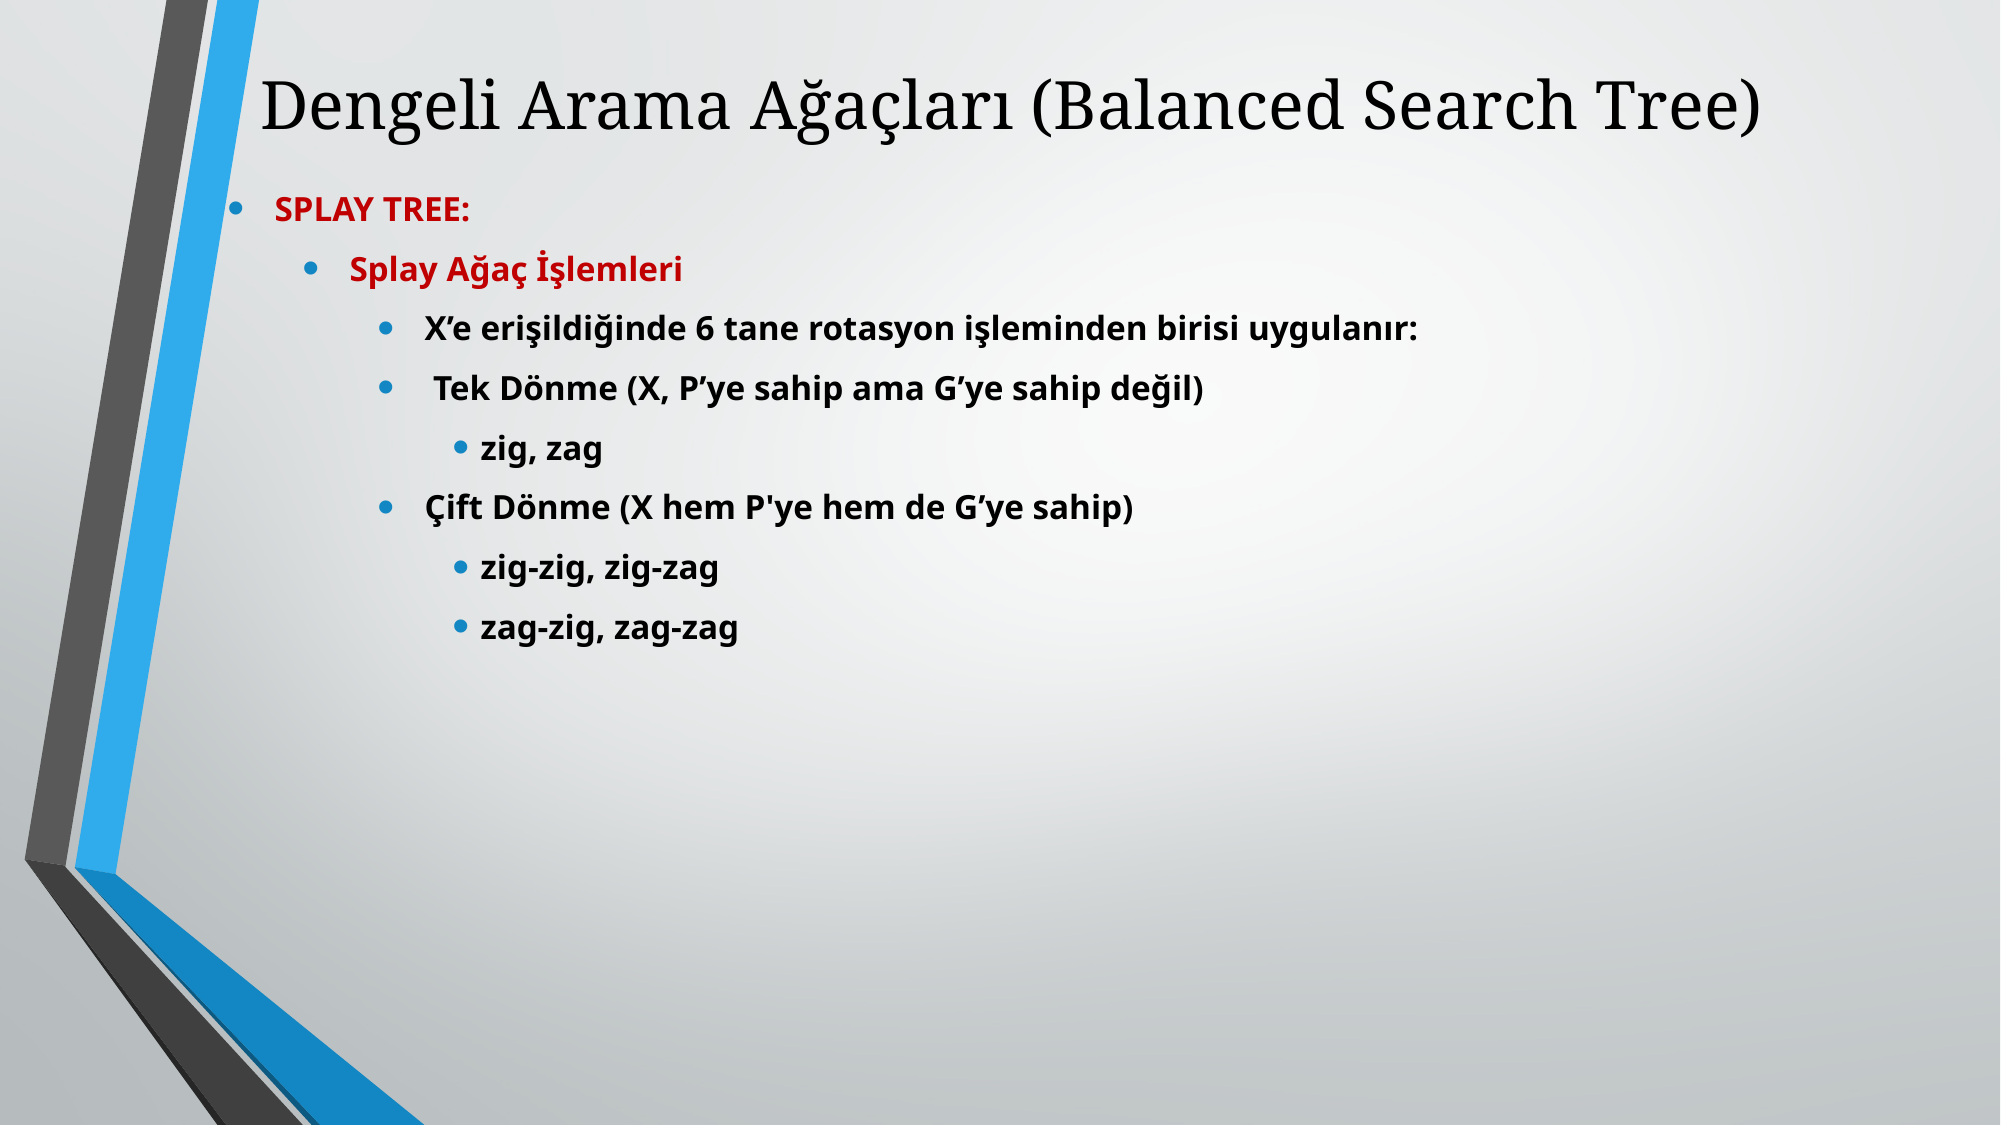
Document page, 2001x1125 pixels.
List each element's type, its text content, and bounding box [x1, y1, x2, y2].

list SPLAY TREE: Splay Ağaç İşlemleri X’e erişildiğinde 6 tane rotasyon işleminden birisi uygulanır: Tek Dönme (X, P’ye sahip ama G’ye sahip değil) zig, zag Çift Dönme (X hem P'ye hem de G’ye sahip) zig-zig, zig-zag zag-zig, zag-zag [212, 160, 1879, 729]
title Dengeli Arama Ağaçları (Balanced Search Tree) [232, 24, 1792, 160]
